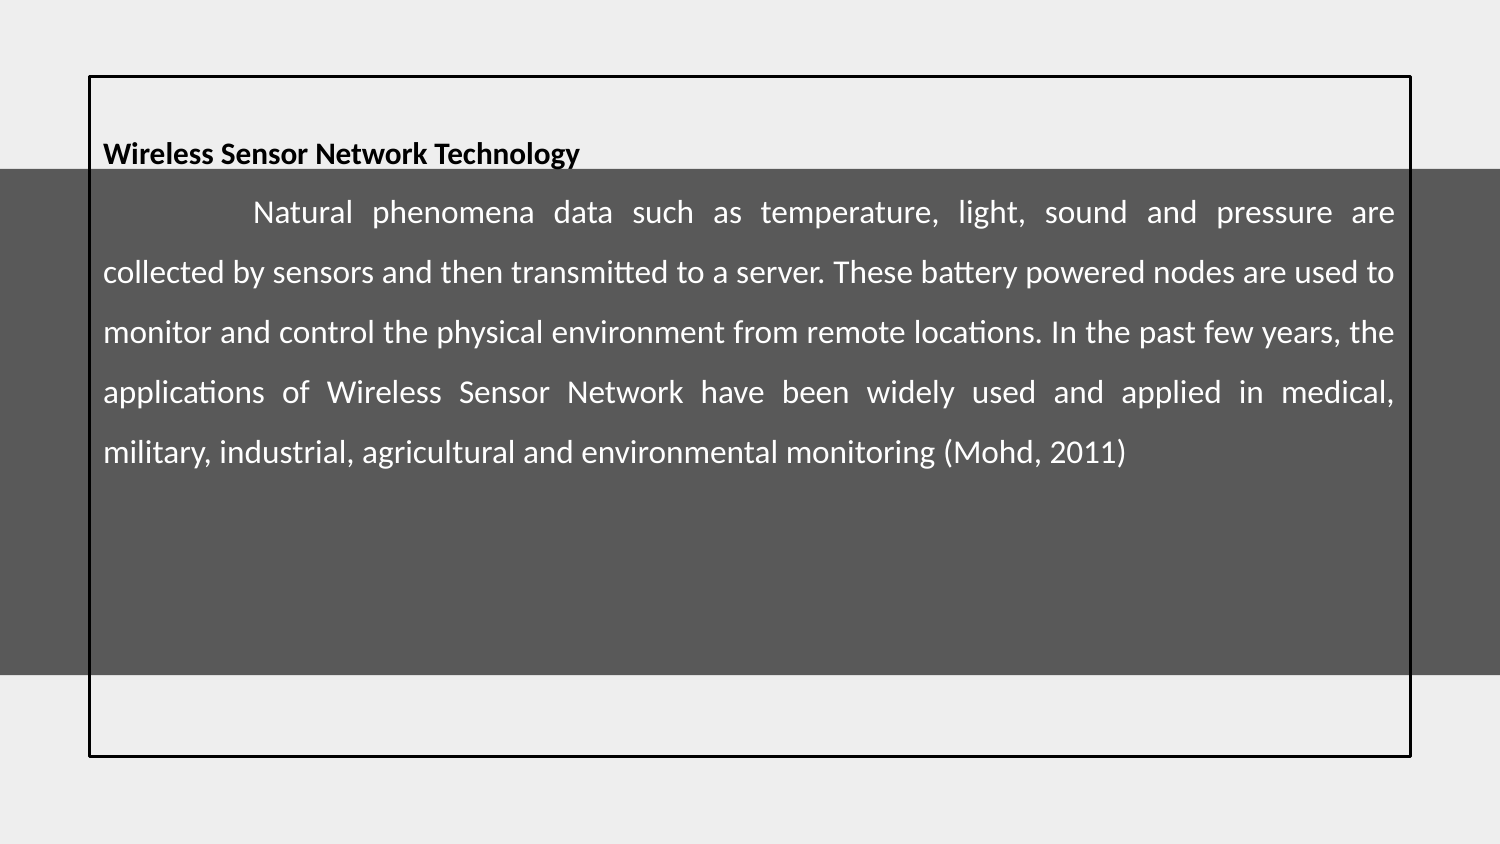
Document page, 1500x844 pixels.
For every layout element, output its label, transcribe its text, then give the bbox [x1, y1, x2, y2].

subtitle Wireless Sensor Network Technology Natural phenomena data such as temperature, light, sound and pressure are collected by sensors and then transmitted to a server. These battery powered nodes are used to monitor and control the physical environment from remote locations. In the past few years, the applications of Wireless Sensor Network have been widely used and applied in medical, military, industrial, agricultural and environmental monitoring (Mohd, 2011) [88, 99, 1412, 602]
